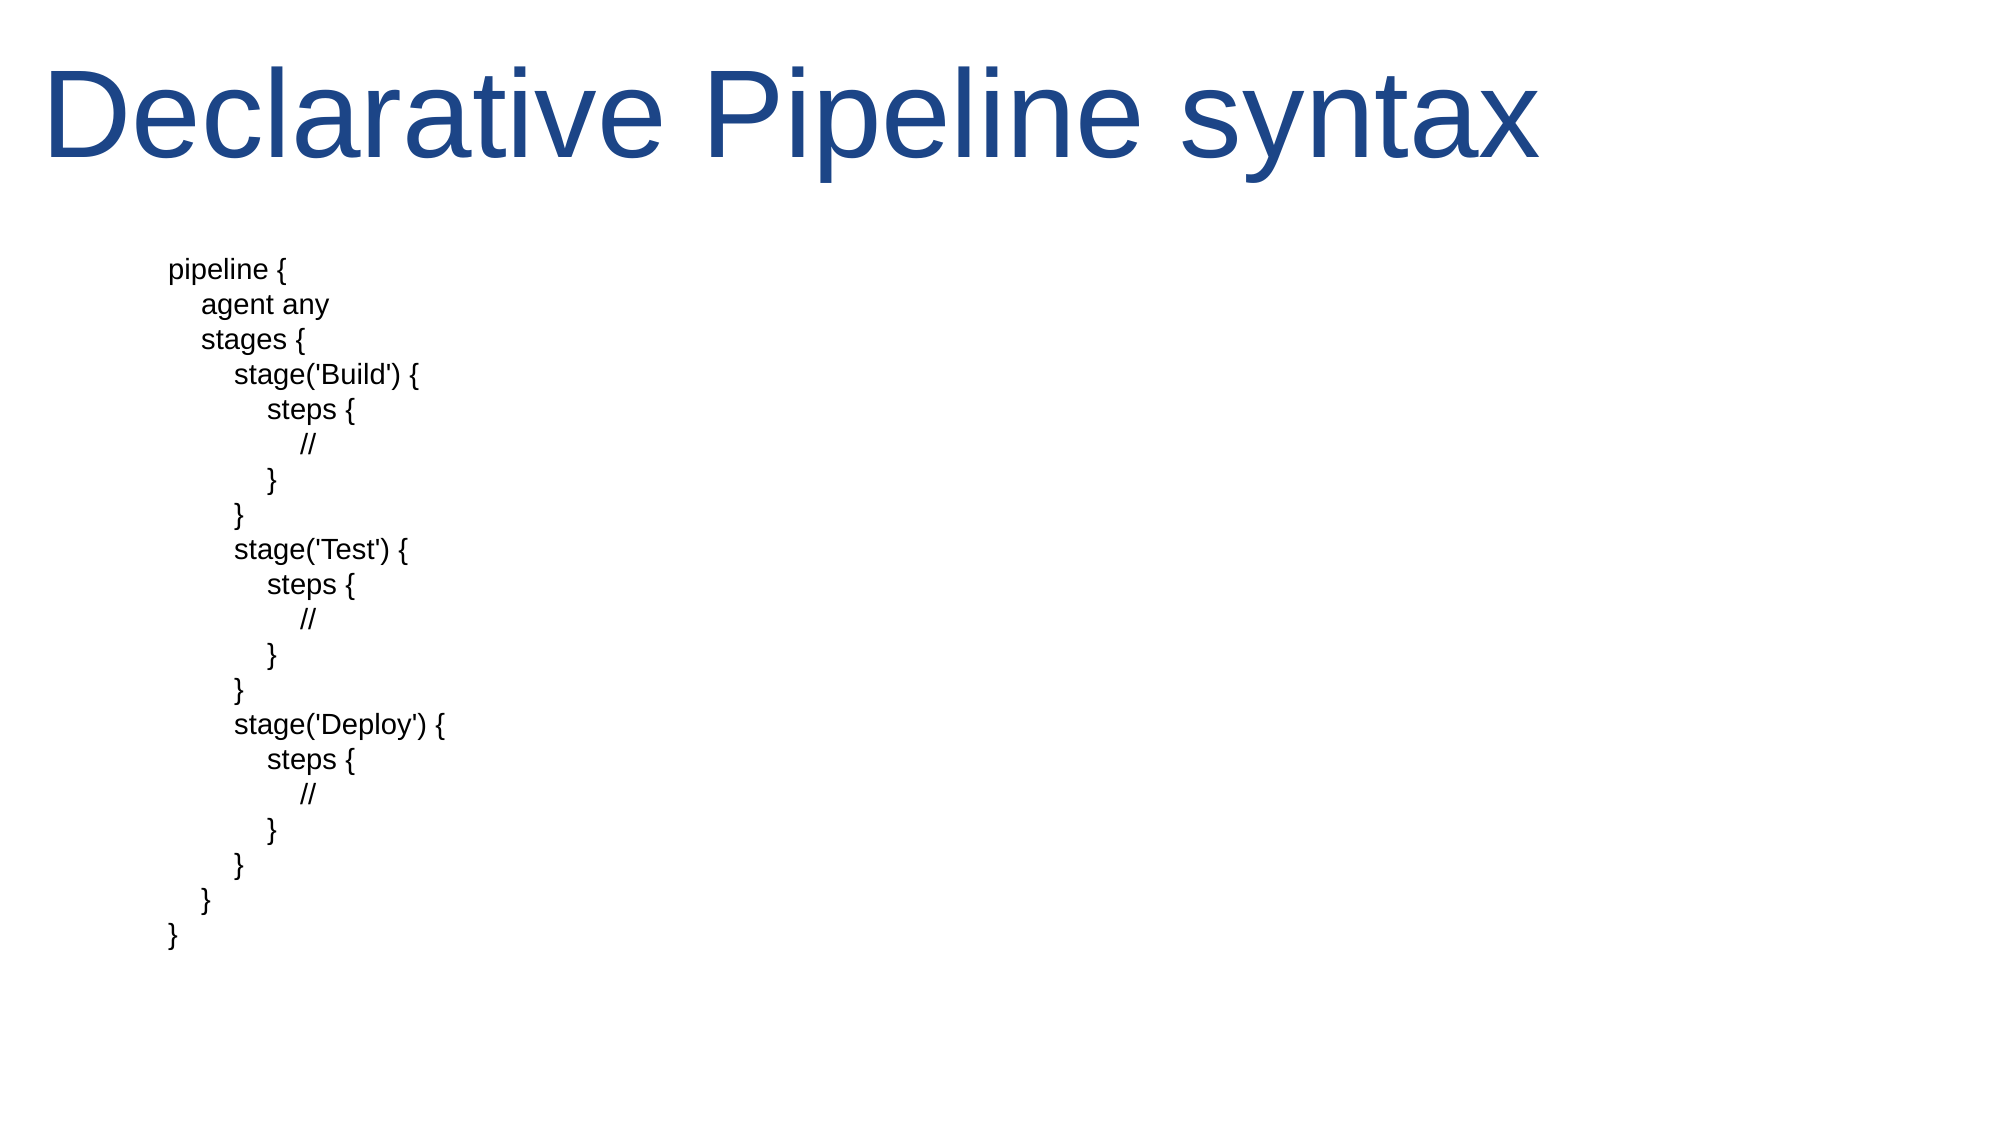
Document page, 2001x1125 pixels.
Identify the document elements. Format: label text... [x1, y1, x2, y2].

text_box Declarative Pipeline syntax [26, 17, 1919, 214]
text_box pipeline { agent any stages { stage('Build') { steps { // } } stage('Test') { steps { // } } stage('Deploy') { steps { // } } } } [78, 235, 1930, 1047]
